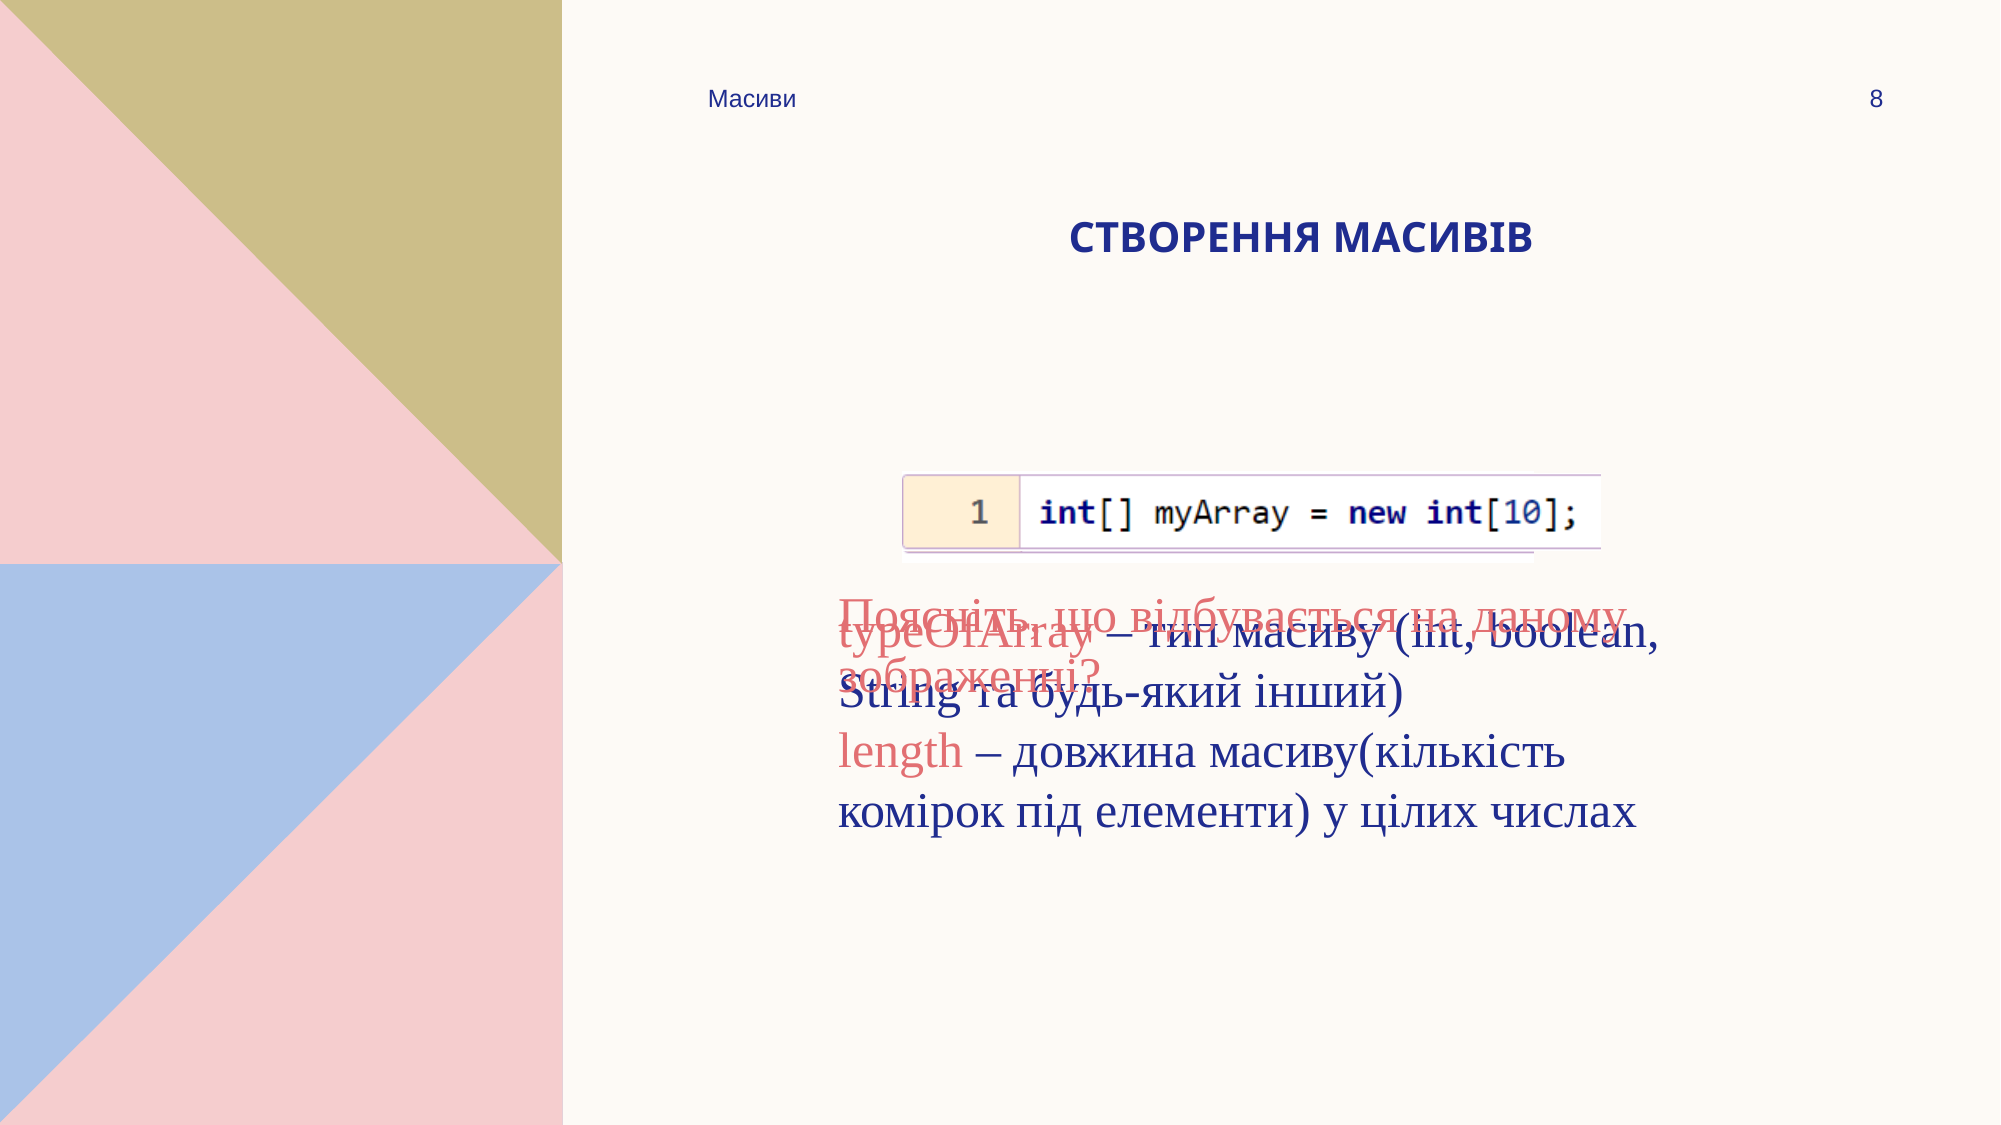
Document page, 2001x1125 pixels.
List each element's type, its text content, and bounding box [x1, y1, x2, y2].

text_box Поясніть, що відбувається на даному зображенні? [823, 575, 1702, 711]
slide_number 8 [1795, 75, 1958, 120]
text_box typeOfArray – тип масиву (int, boolean, String та будь-який інший) length – довжина масиву(кількість комірок під елементи) у цілих числах [823, 711, 1702, 846]
picture [902, 471, 1601, 563]
footer Масиви [693, 75, 1218, 120]
text_box створення масивів [693, 202, 1910, 329]
